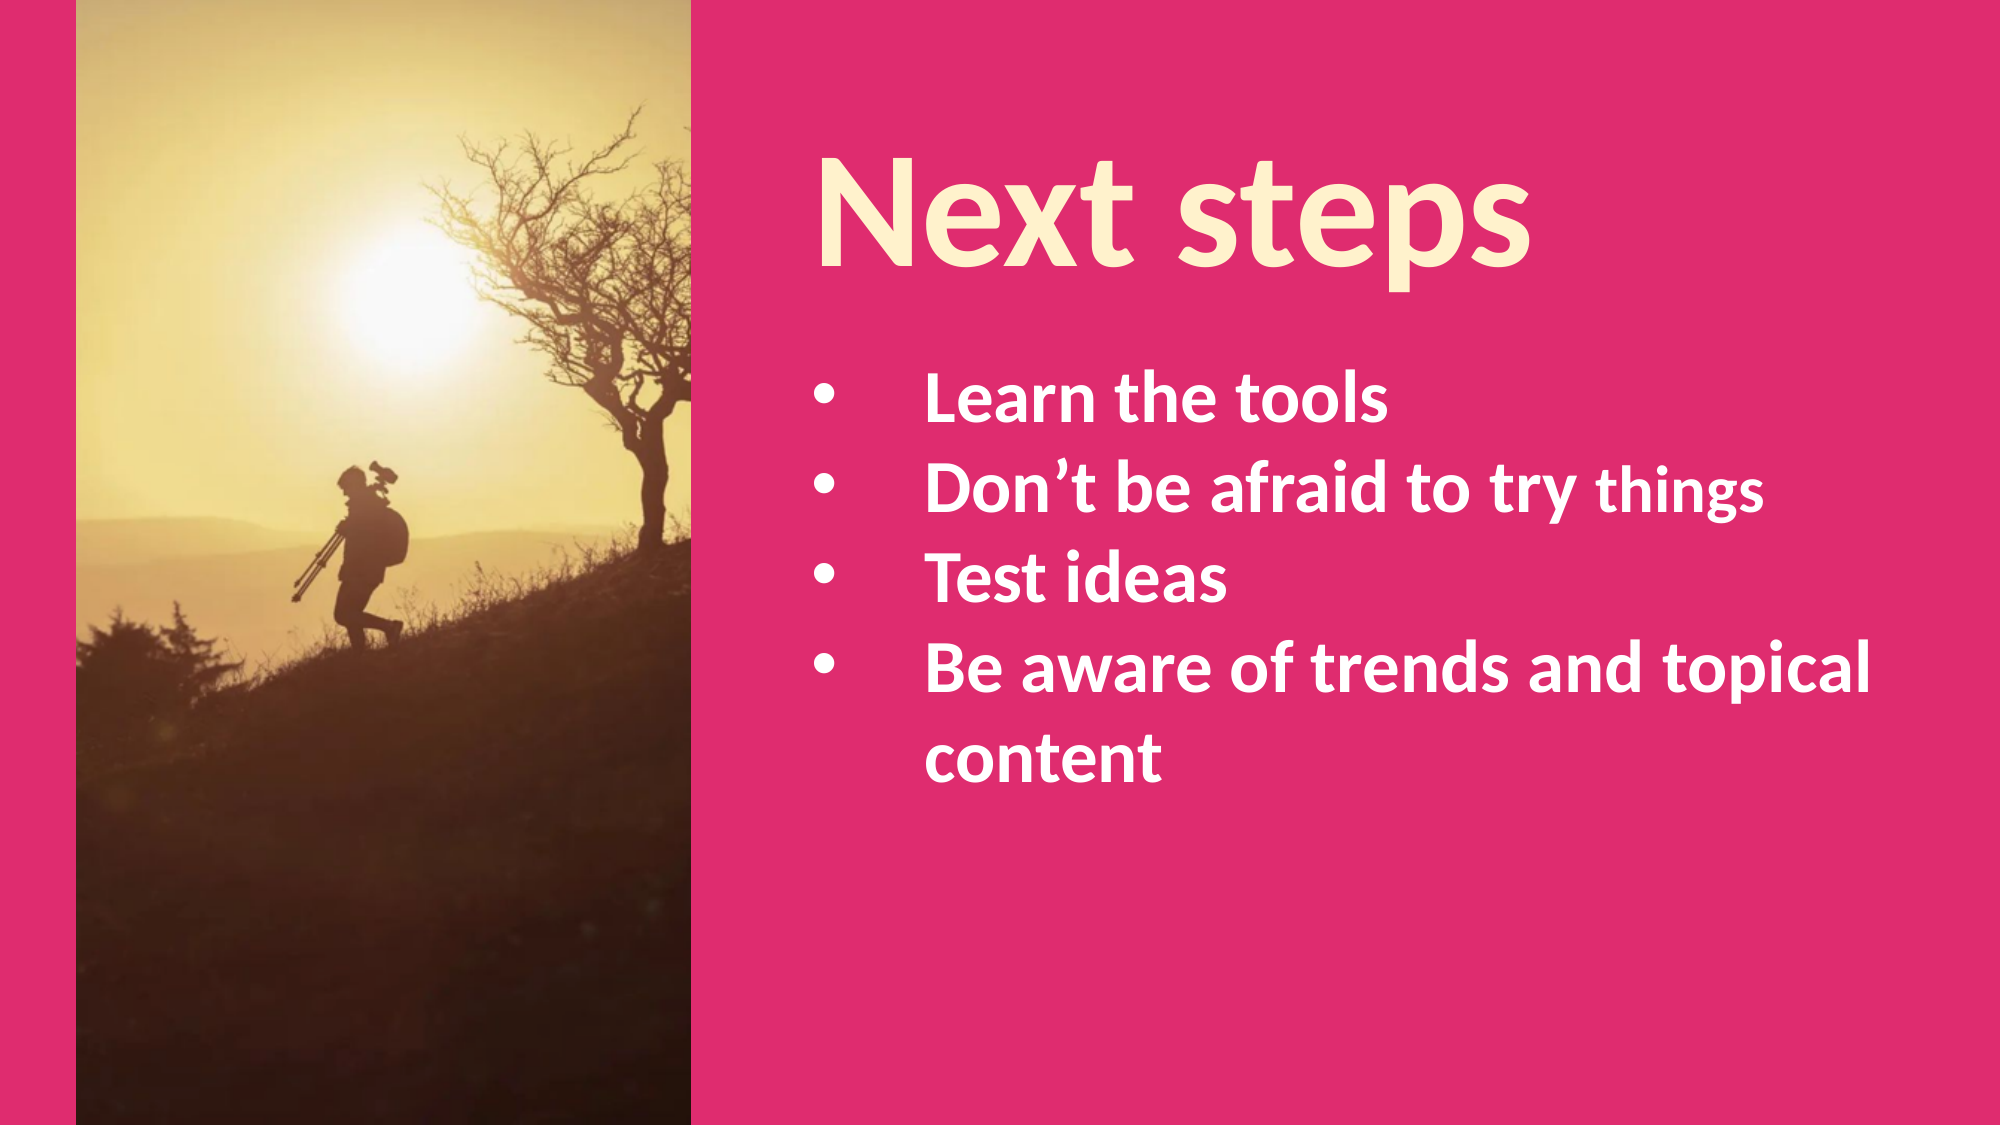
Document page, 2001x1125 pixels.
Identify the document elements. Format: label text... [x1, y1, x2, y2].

title Next steps [797, 117, 1929, 311]
picture [76, 0, 691, 1125]
text_box Learn the tools Don’t be afraid to try things Test ideas Be aware of trends and topical content [797, 340, 1898, 805]
